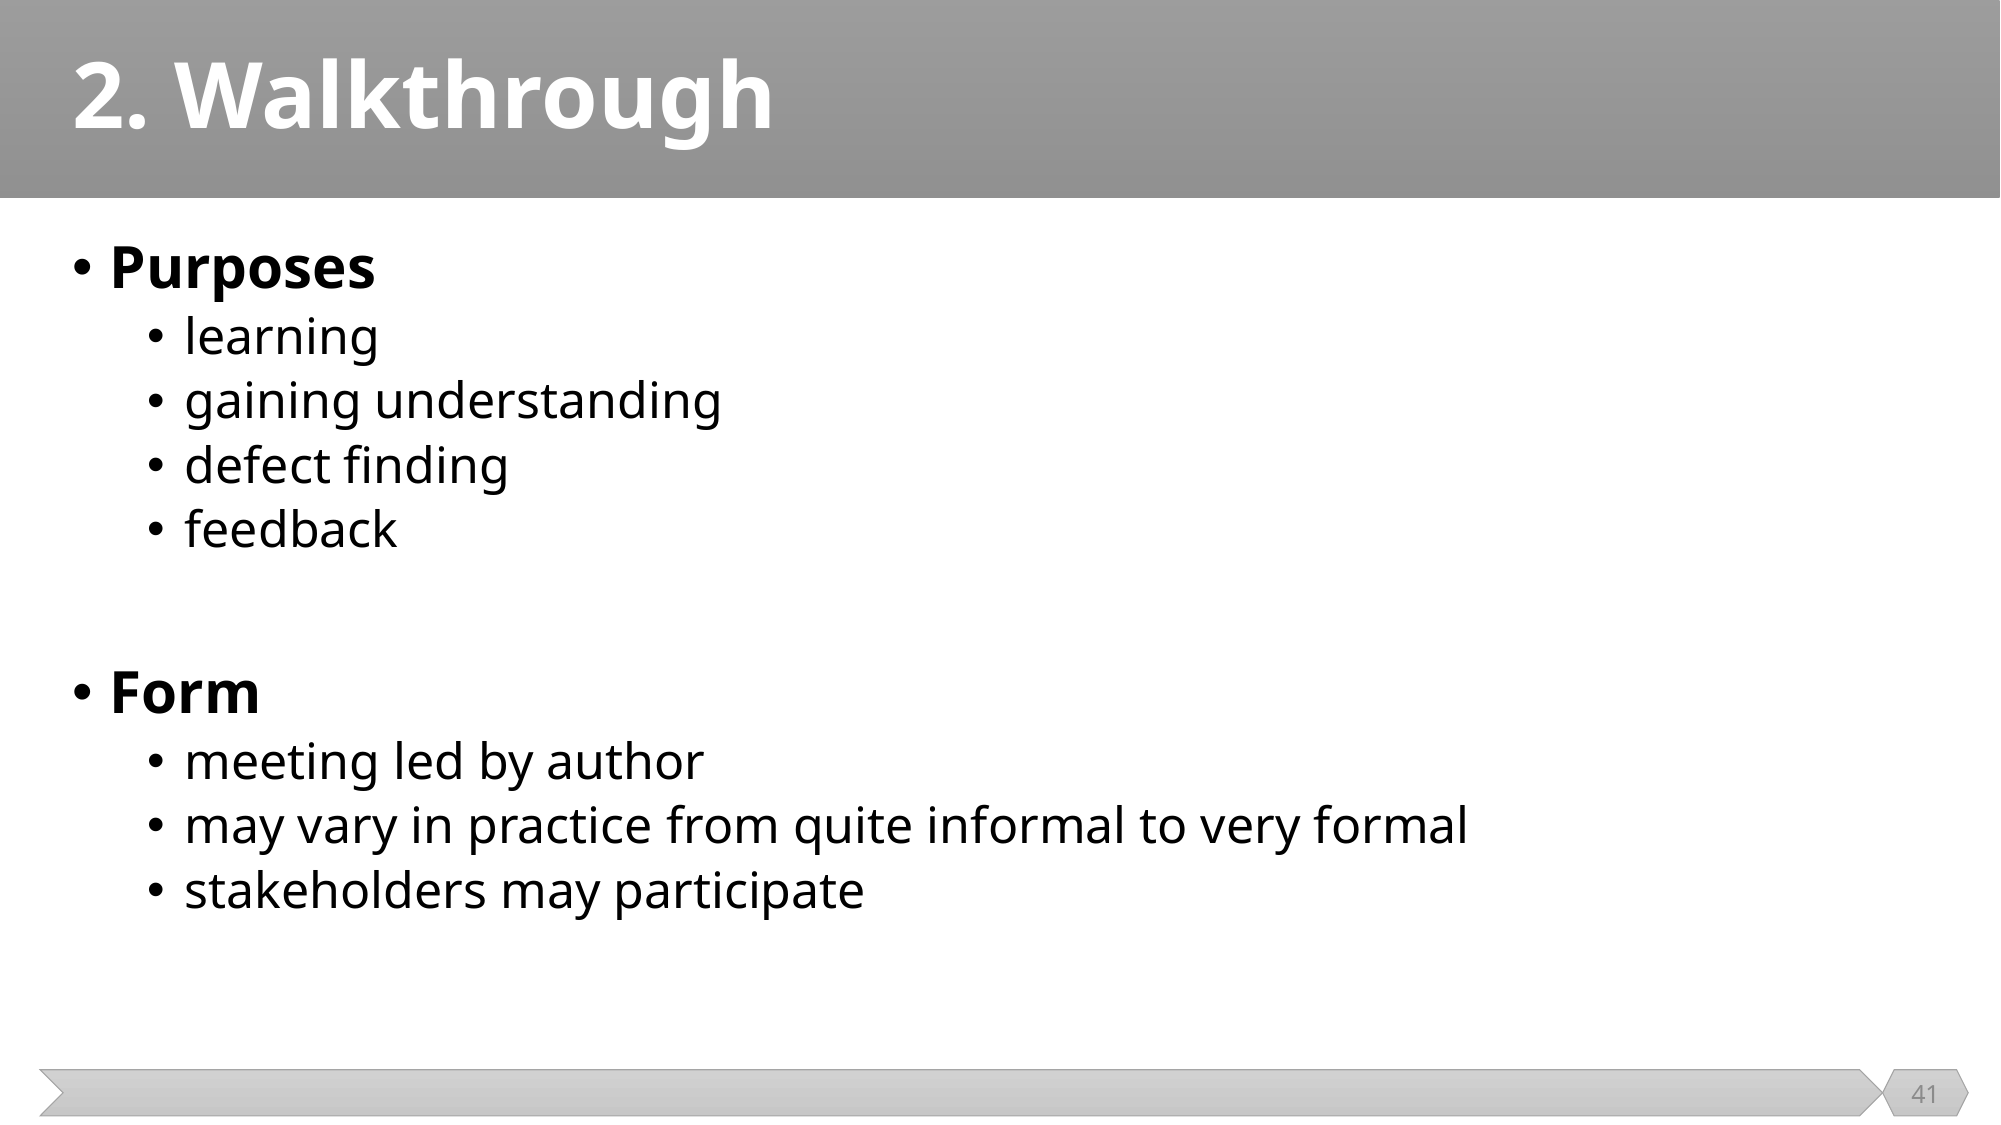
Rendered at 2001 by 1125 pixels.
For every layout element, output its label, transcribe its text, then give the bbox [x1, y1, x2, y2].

slide_number 41 [1882, 1065, 1969, 1125]
list Purposes learning gaining understanding defect finding feedback Form meeting led by author may vary in practice from quite informal to very formal stakeholders may participate [56, 230, 1969, 1010]
title 2. Walkthrough [56, 0, 1969, 199]
